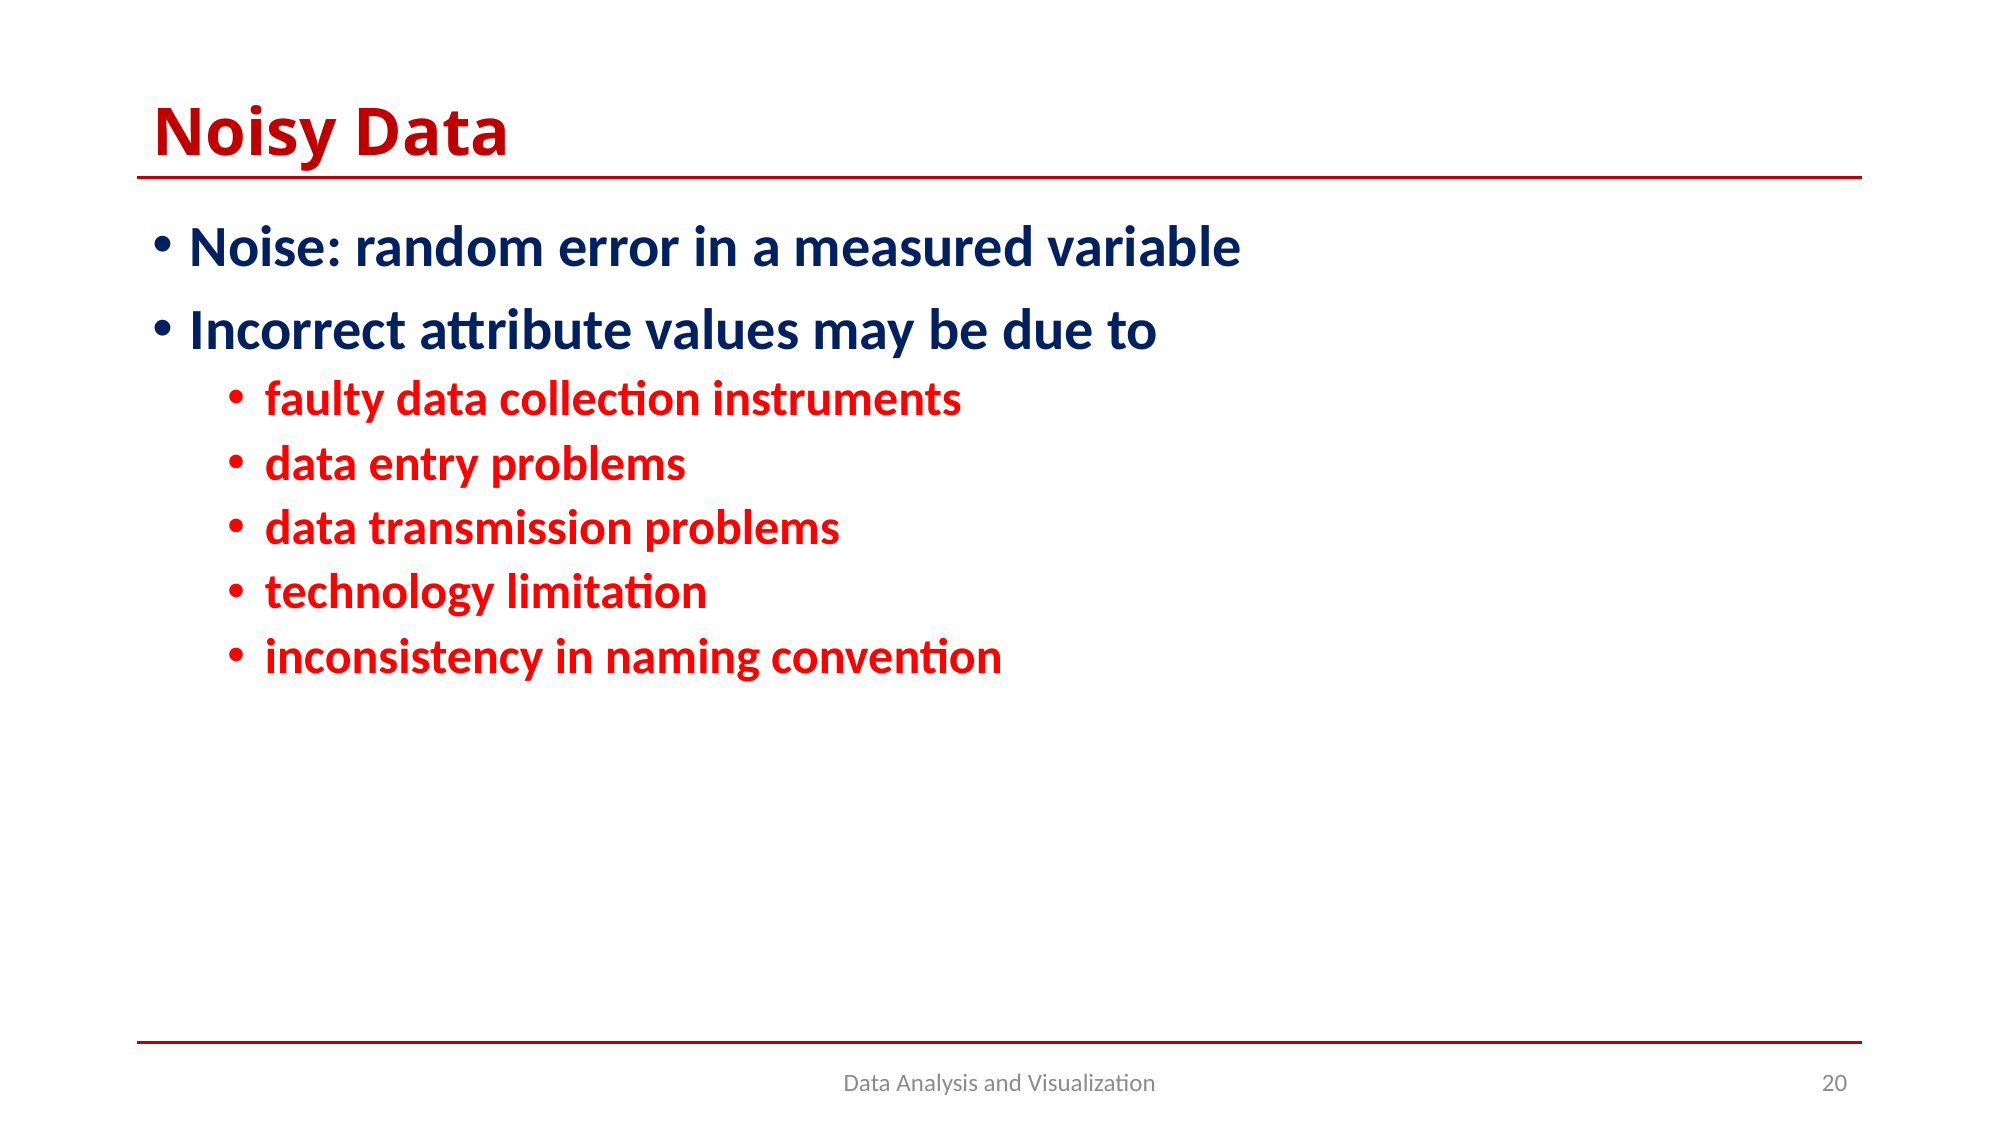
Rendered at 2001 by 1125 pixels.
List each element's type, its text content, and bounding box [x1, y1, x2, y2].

title Noisy Data [137, 90, 1863, 178]
slide_number 20 [1412, 1051, 1863, 1111]
footer Data Analysis and Visualization [662, 1051, 1338, 1111]
list Noise: random error in a measured variable Incorrect attribute values may be due to faulty data collection instruments data entry problems data transmission problems technology limitation inconsistency in naming convention [137, 208, 1323, 1014]
